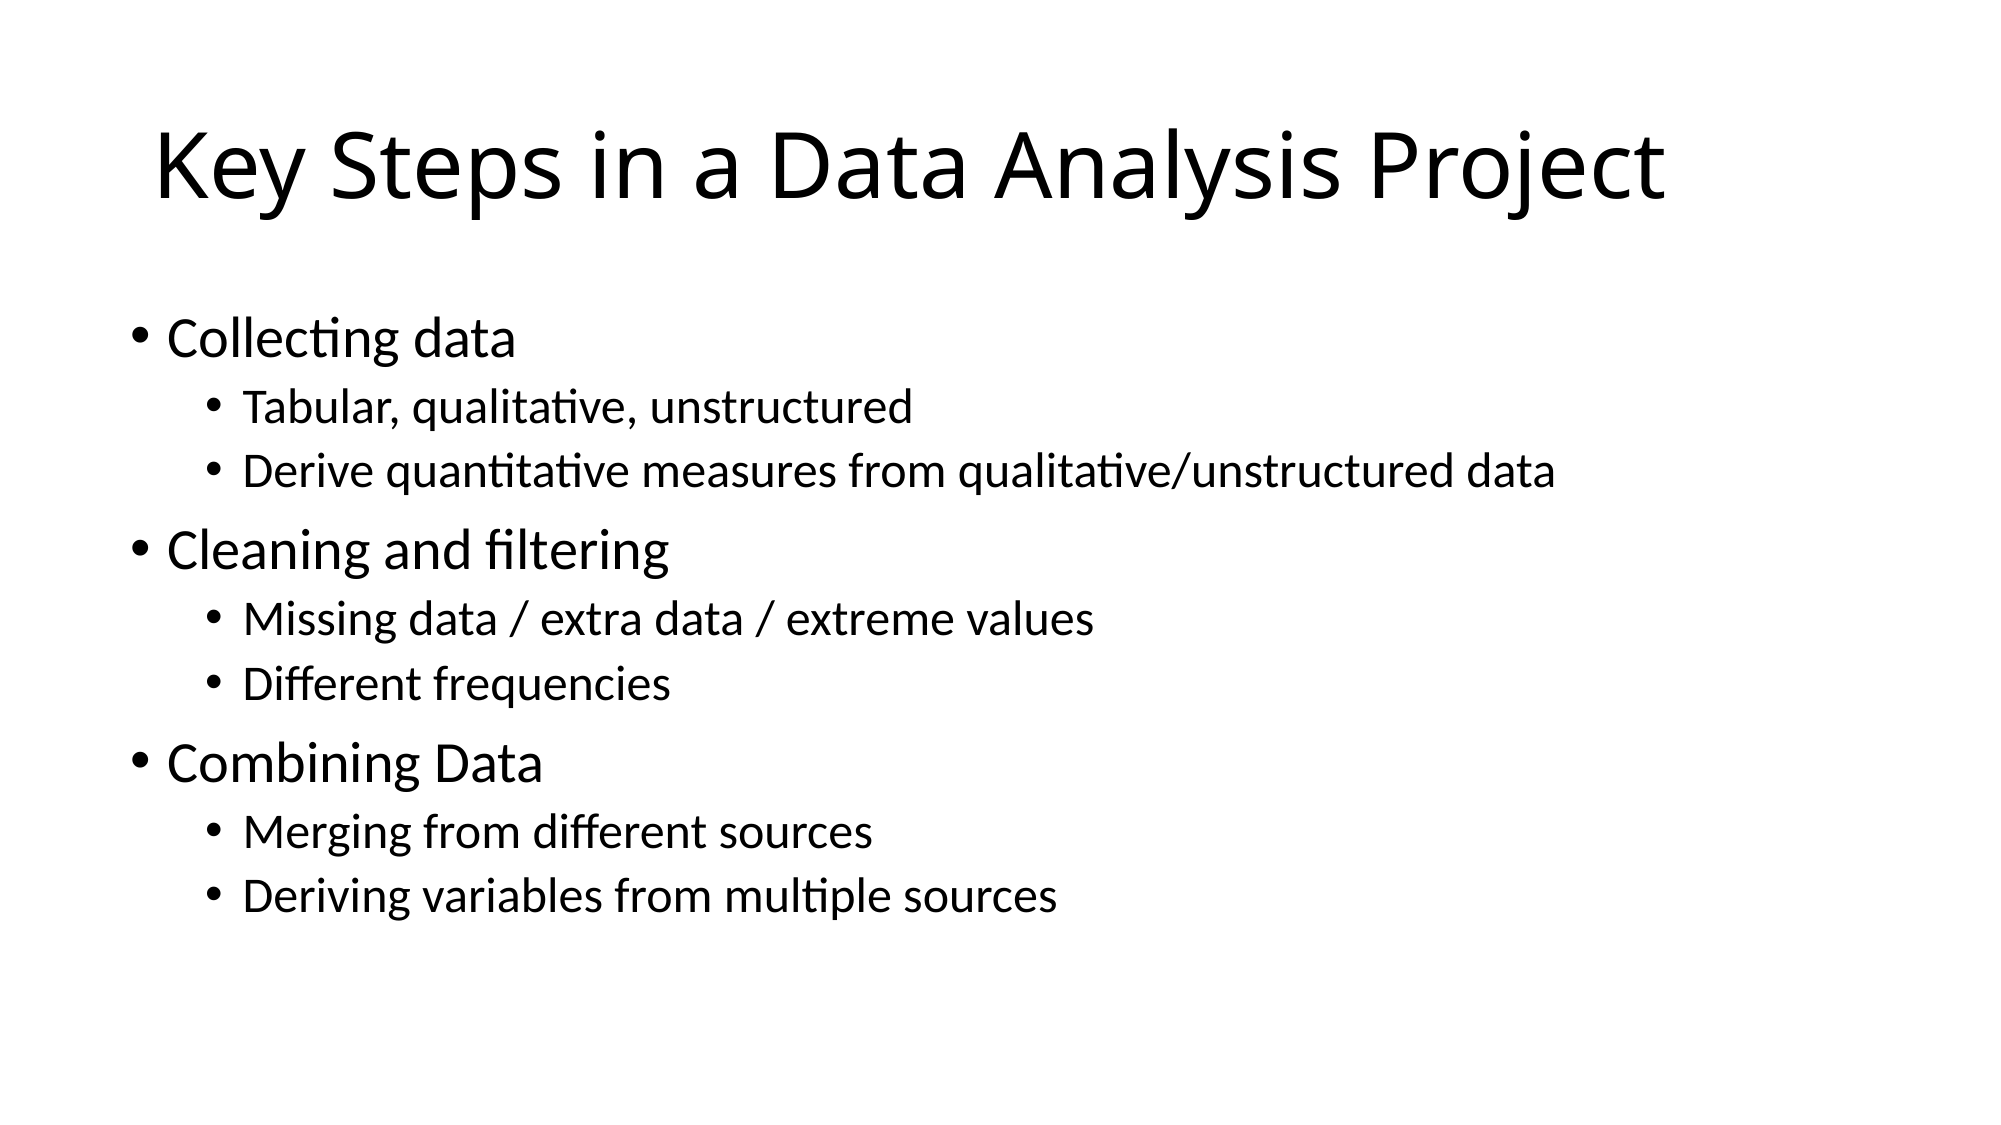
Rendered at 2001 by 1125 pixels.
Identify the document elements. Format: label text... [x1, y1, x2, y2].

title Key Steps in a Data Analysis Project [137, 59, 1863, 278]
list Collecting data Tabular, qualitative, unstructured Derive quantitative measures from qualitative/unstructured data Cleaning and filtering Missing data / extra data / extreme values Different frequencies Combining Data Merging from different sources Deriving variables from multiple sources [115, 299, 1863, 1064]
